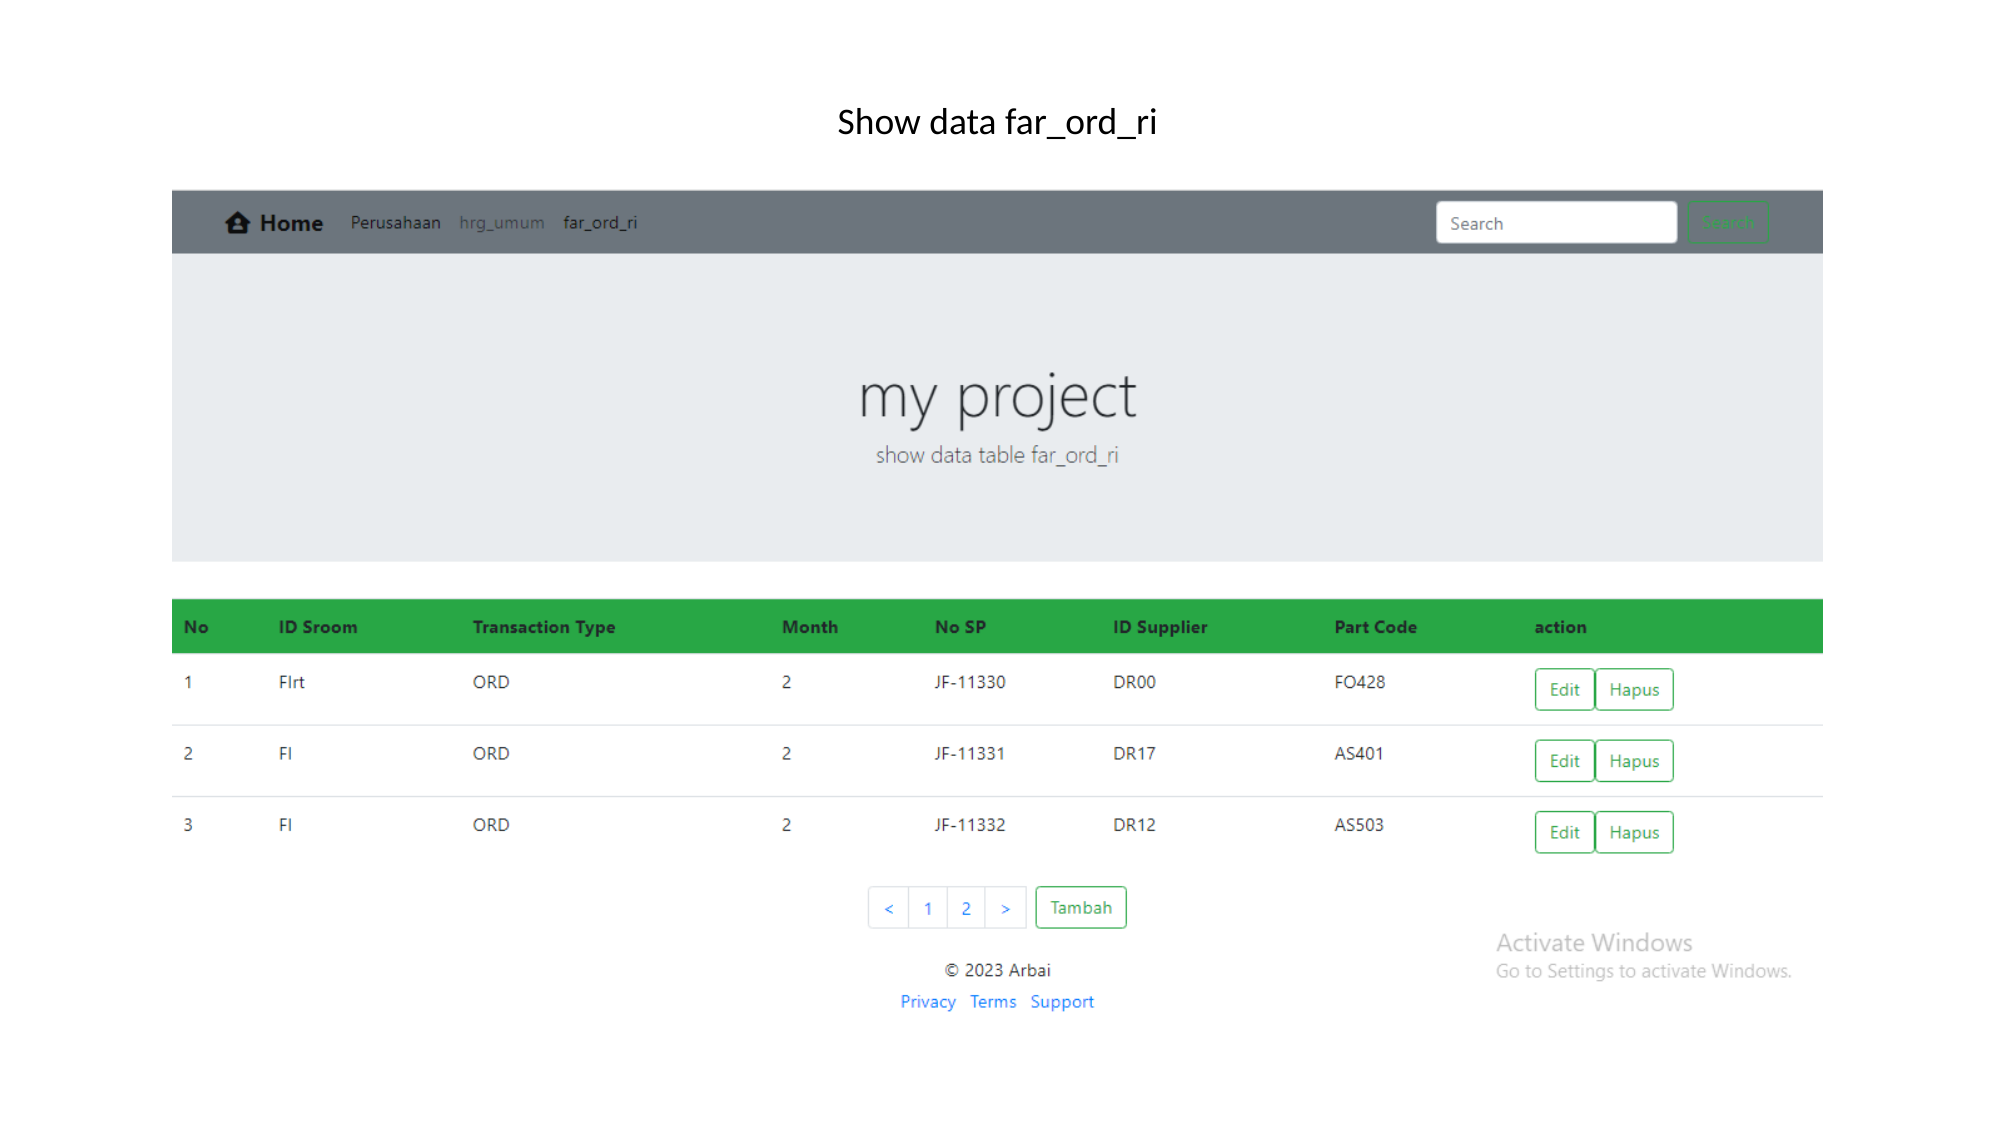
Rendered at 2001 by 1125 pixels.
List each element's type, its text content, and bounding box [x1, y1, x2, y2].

picture [172, 186, 1823, 1024]
text_box Show data far_ord_ri [822, 89, 1173, 150]
